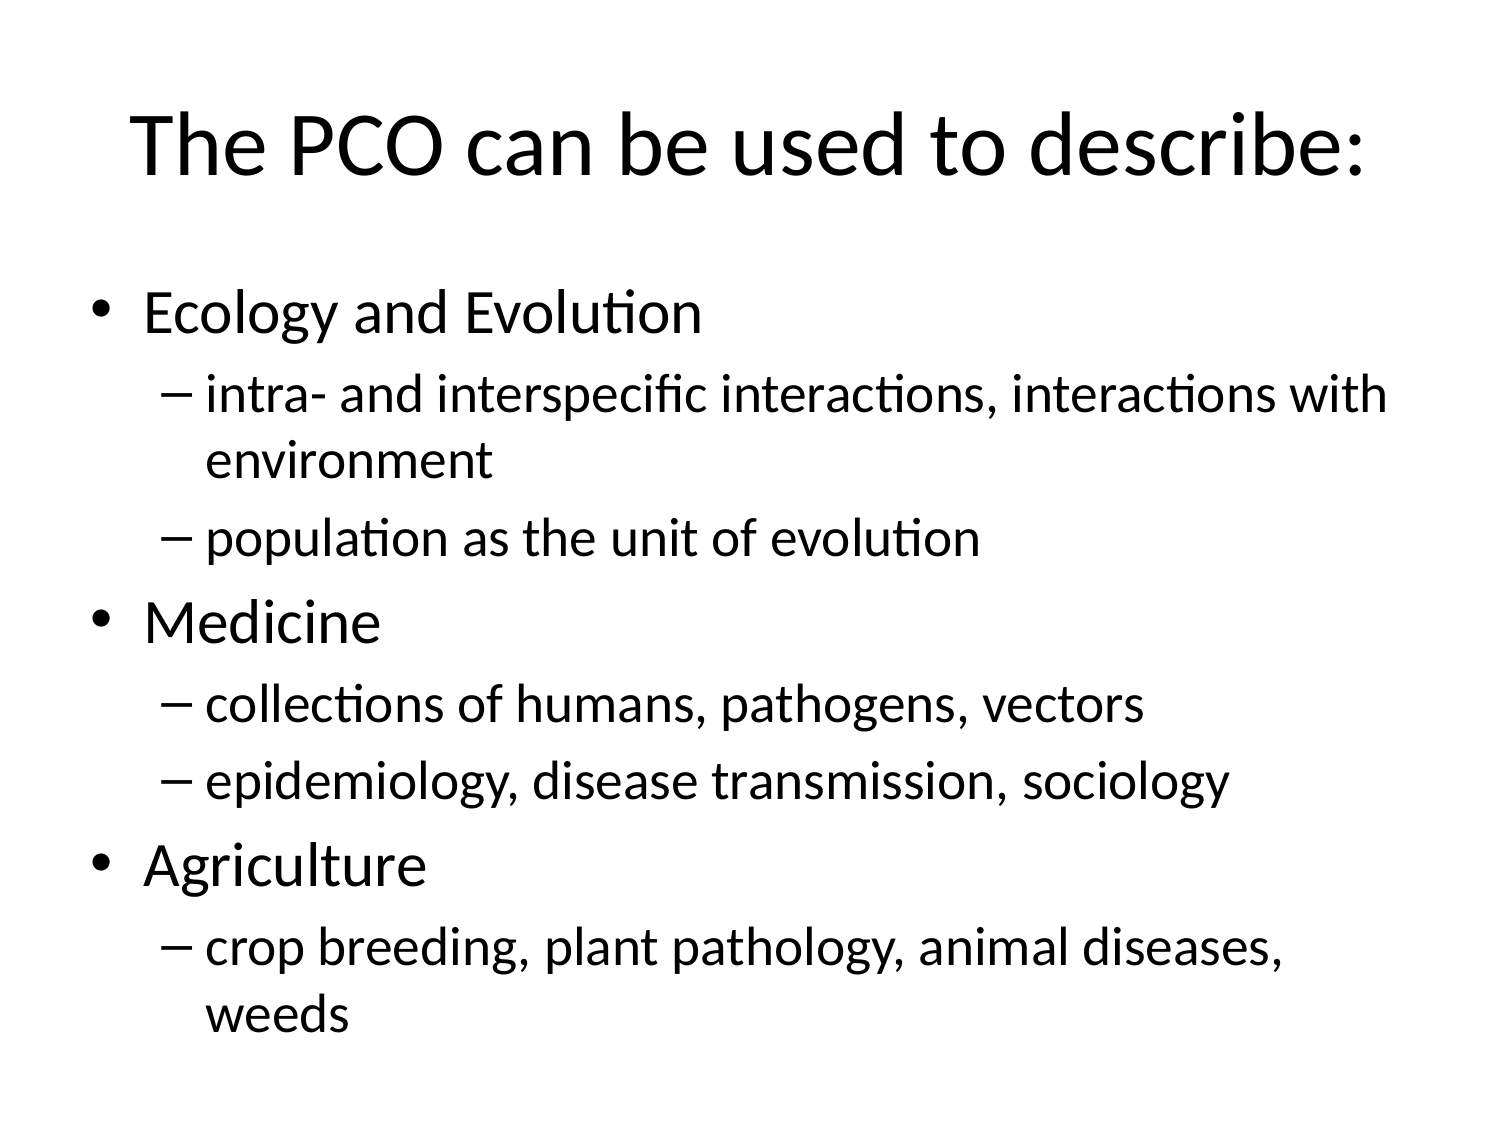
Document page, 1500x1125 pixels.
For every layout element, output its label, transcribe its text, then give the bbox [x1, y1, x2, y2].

title The PCO can be used to describe: [75, 45, 1425, 233]
list Ecology and Evolution intra- and interspecific interactions, interactions with environment population as the unit of evolution Medicine collections of humans, pathogens, vectors epidemiology, disease transmission, sociology Agriculture crop breeding, plant pathology, animal diseases, weeds [75, 262, 1425, 1059]
